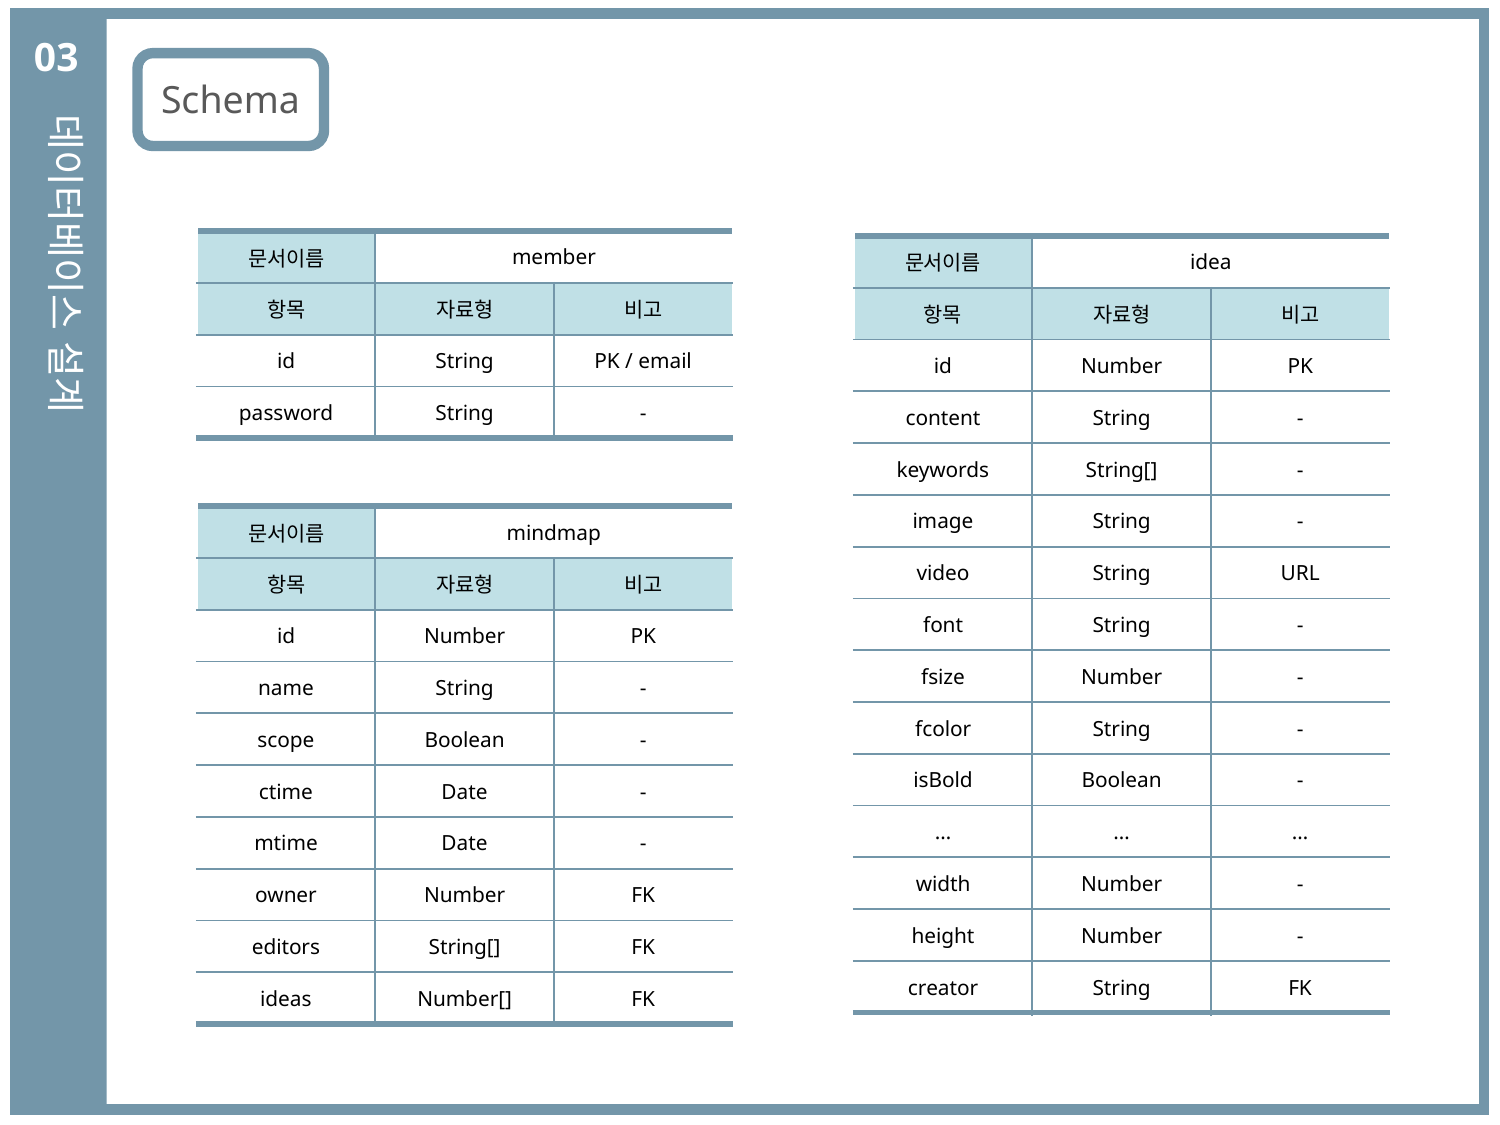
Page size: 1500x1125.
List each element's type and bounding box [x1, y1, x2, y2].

text_box [15, 13, 1484, 1110]
text_box [137, 53, 325, 147]
